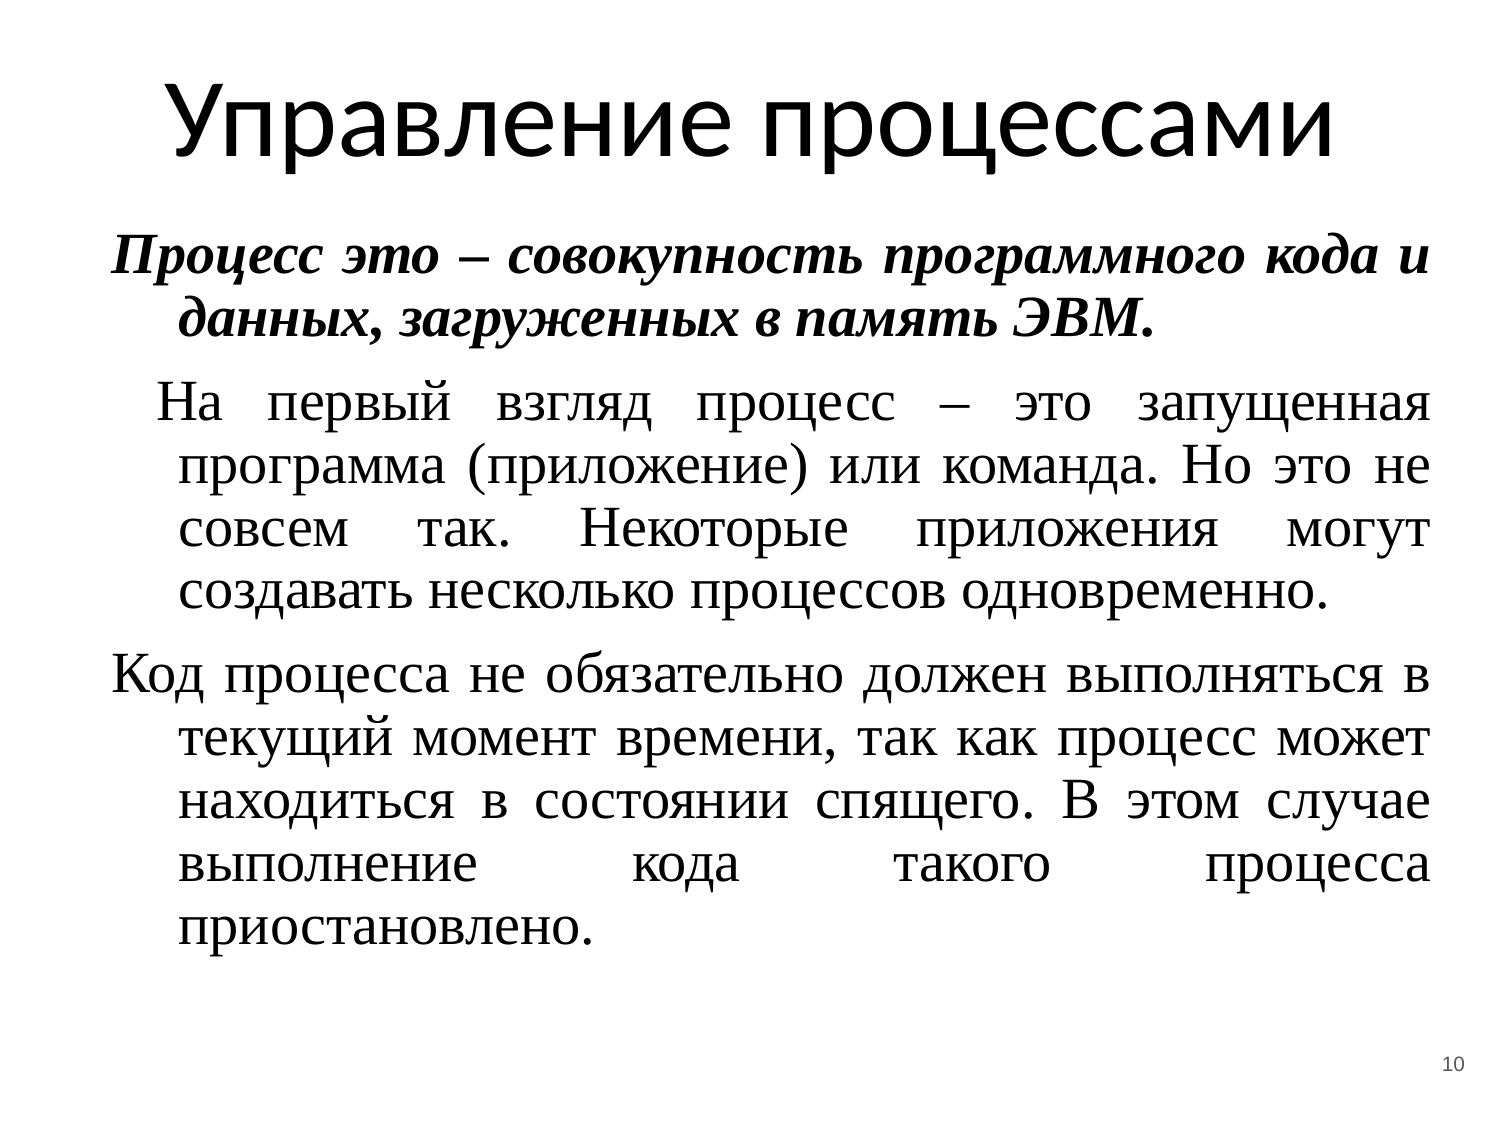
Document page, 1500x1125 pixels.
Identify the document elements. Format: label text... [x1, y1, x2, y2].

slide_number ‹#› [1389, 1019, 1480, 1106]
subtitle Процесс это – совокупность программного кода и данных, загруженных в память ЭВМ. На первый взгляд процесс – это запущенная программа (приложение) или команда. Но это не совсем так. Некоторые приложения могут создавать несколько процессов одновременно. Код процесса не обязательно должен выполняться в текущий момент времени, так как процесс может находиться в состоянии спящего. В этом случае выполнение кода такого процесса приостановлено. [88, 208, 1447, 1094]
title Управление процессами [88, 31, 1414, 197]
